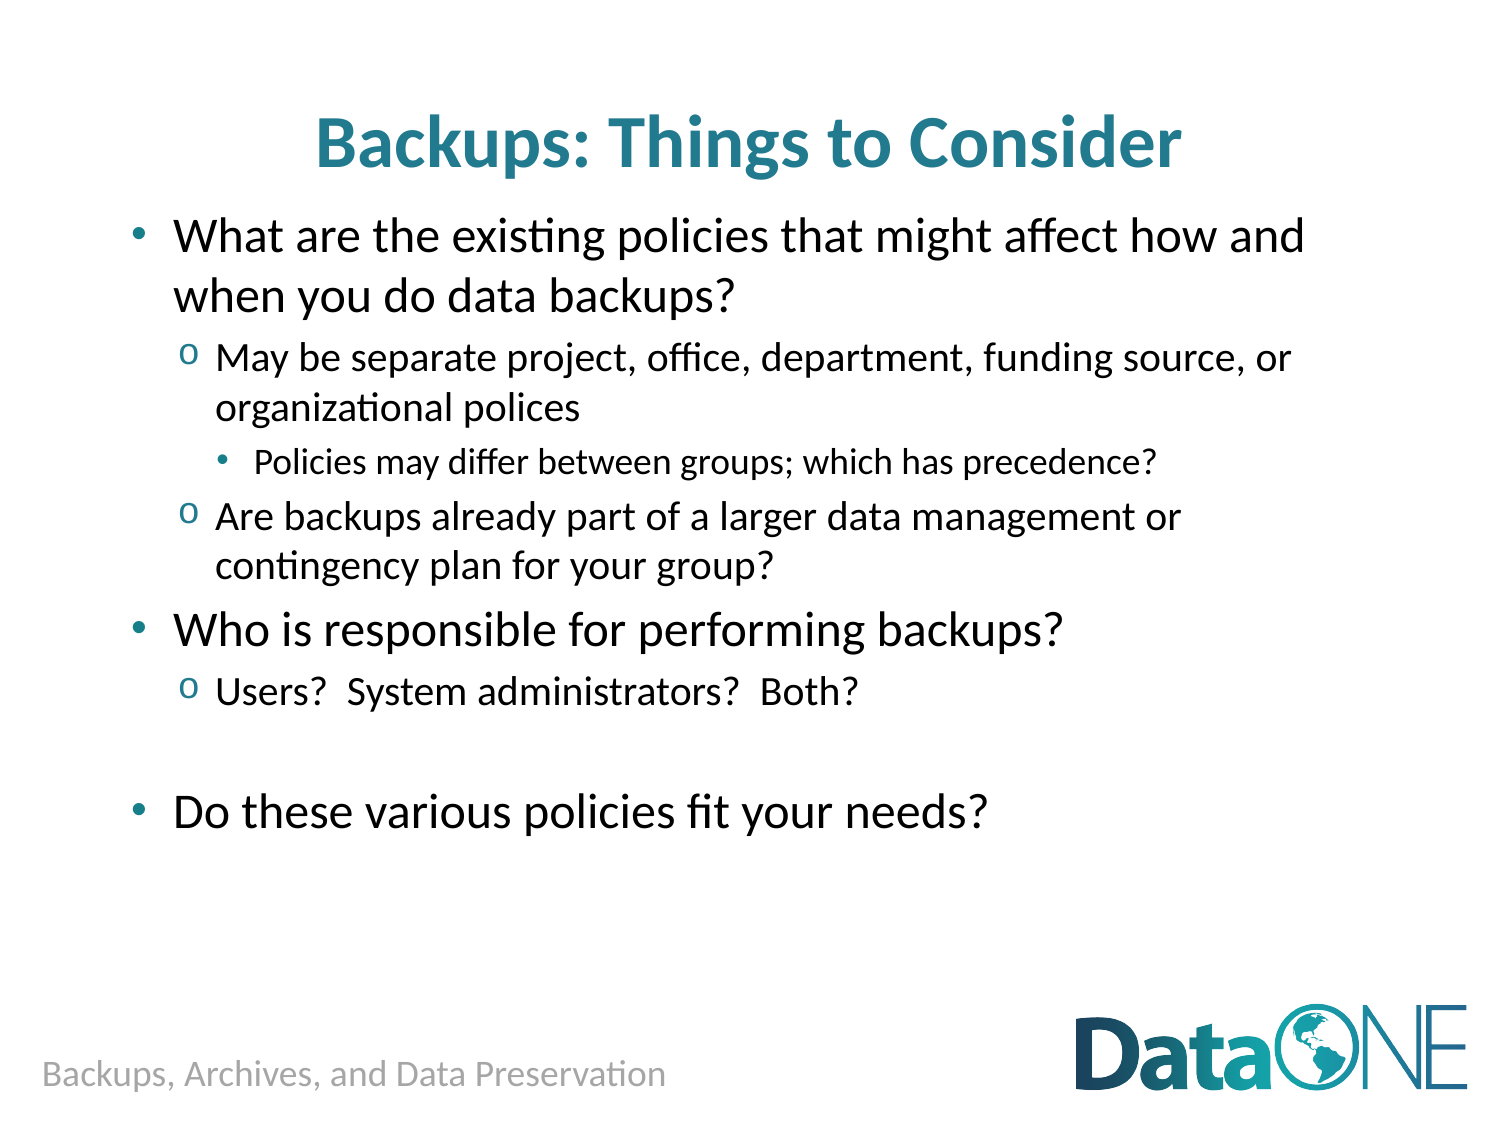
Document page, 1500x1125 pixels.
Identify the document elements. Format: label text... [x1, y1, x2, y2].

picture [1074, 1000, 1471, 1095]
title Backups: Things to Consider [0, 80, 1500, 196]
list What are the existing policies that might affect how and when you do data backups? May be separate project, office, department, funding source, or organizational polices Policies may differ between groups; which has precedence? Are backups already part of a larger data management or contingency plan for your group? Who is responsible for performing backups? Users? System administrators? Both? Do these various policies fit your needs? [98, 196, 1400, 973]
